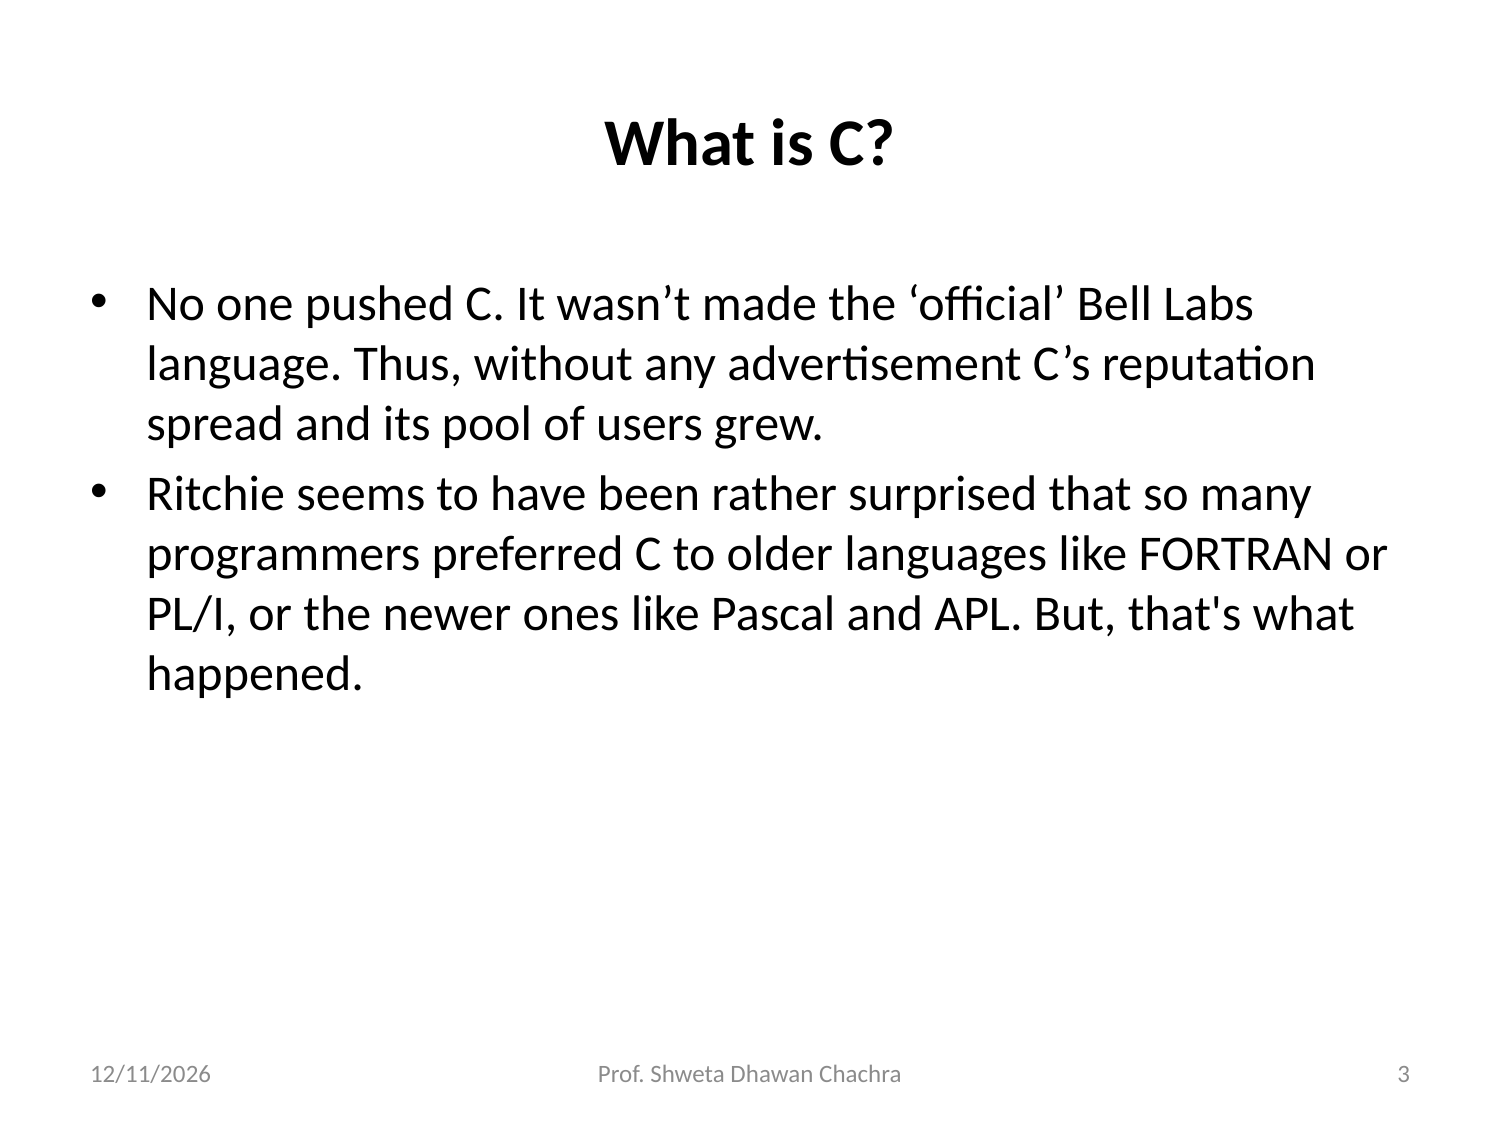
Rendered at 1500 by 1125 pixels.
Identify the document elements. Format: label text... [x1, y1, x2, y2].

title What is C? [75, 45, 1425, 233]
footer Prof. Shweta Dhawan Chachra [512, 1042, 988, 1103]
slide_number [75, 1042, 425, 1103]
slide_number 3 [1074, 1042, 1425, 1103]
list No one pushed C. It wasn’t made the ‘official’ Bell Labs language. Thus, without any advertisement C’s reputation spread and its pool of users grew. Ritchie seems to have been rather surprised that so many programmers preferred C to older languages like FORTRAN or PL/I, or the newer ones like Pascal and APL. But, that's what happened. [75, 262, 1425, 1005]
